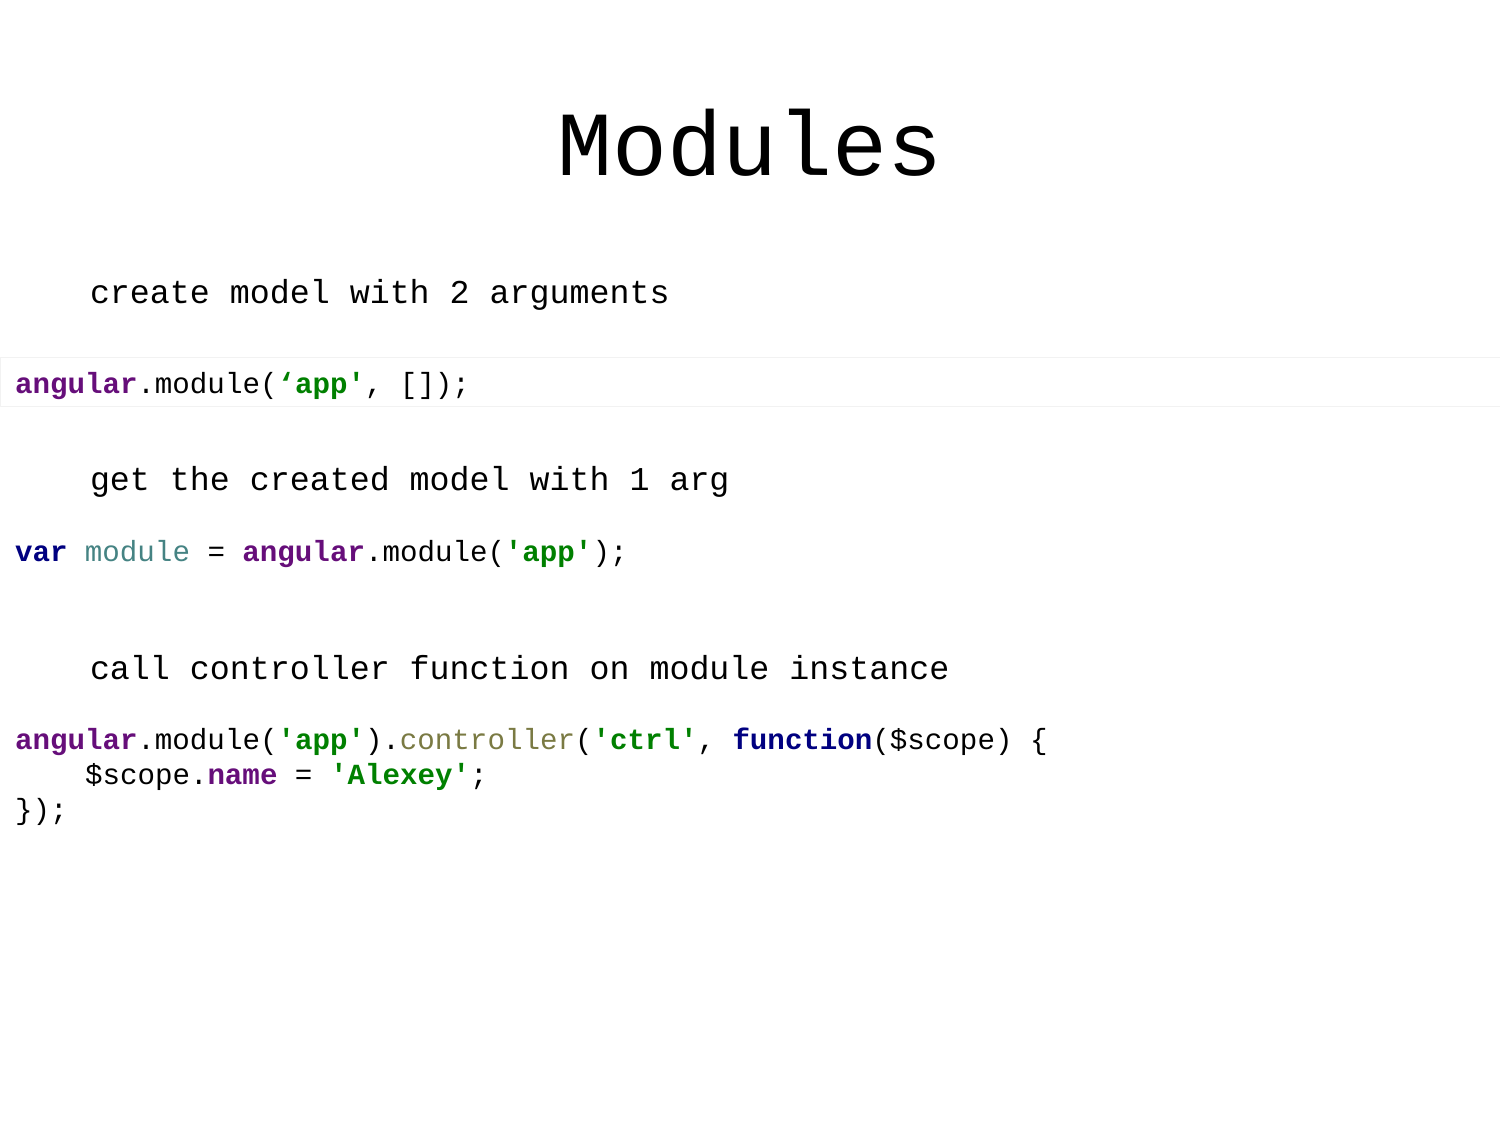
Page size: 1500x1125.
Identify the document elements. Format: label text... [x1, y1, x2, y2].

text_box angular.module(‘app', []); [0, 356, 1500, 407]
text_box var module = angular.module('app'); [0, 525, 1500, 576]
text_box call controller function on module instance [74, 638, 1425, 763]
text_box angular.module('app').controller('ctrl', function($scope) { $scope.name = 'Alexey'; }); [0, 713, 1500, 833]
title Modules [75, 45, 1425, 233]
text_box get the created model with 1 arg [74, 449, 1425, 574]
list create model with 2 arguments [75, 262, 1425, 356]
